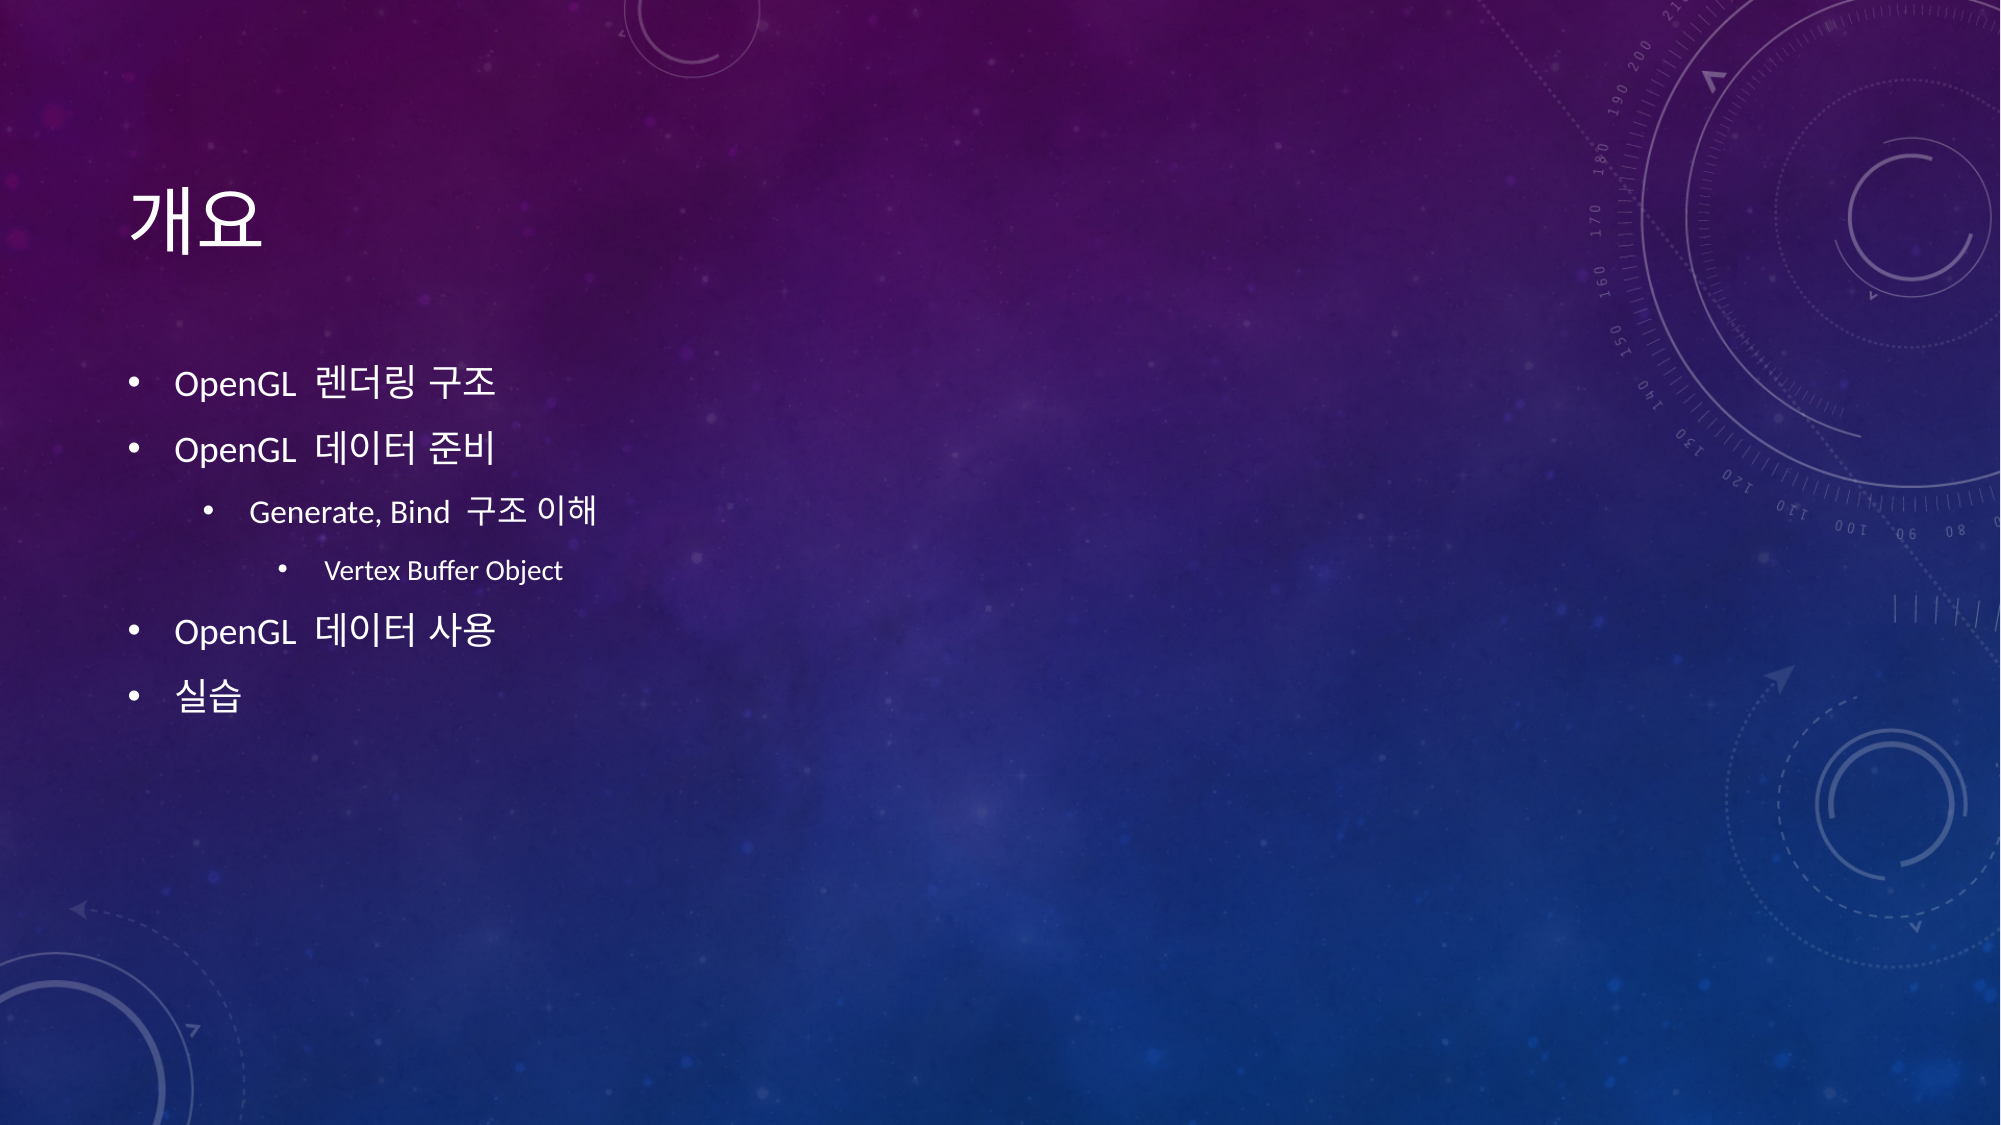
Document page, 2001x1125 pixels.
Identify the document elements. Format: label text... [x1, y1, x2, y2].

picture [0, 0, 2001, 1125]
list OpenGL 렌더링 구조 OpenGL 데이터 준비 Generate, Bind 구조 이해 Vertex Buffer Object OpenGL 데이터 사용 실습 [112, 351, 1775, 950]
title 개요 [112, 99, 1775, 339]
